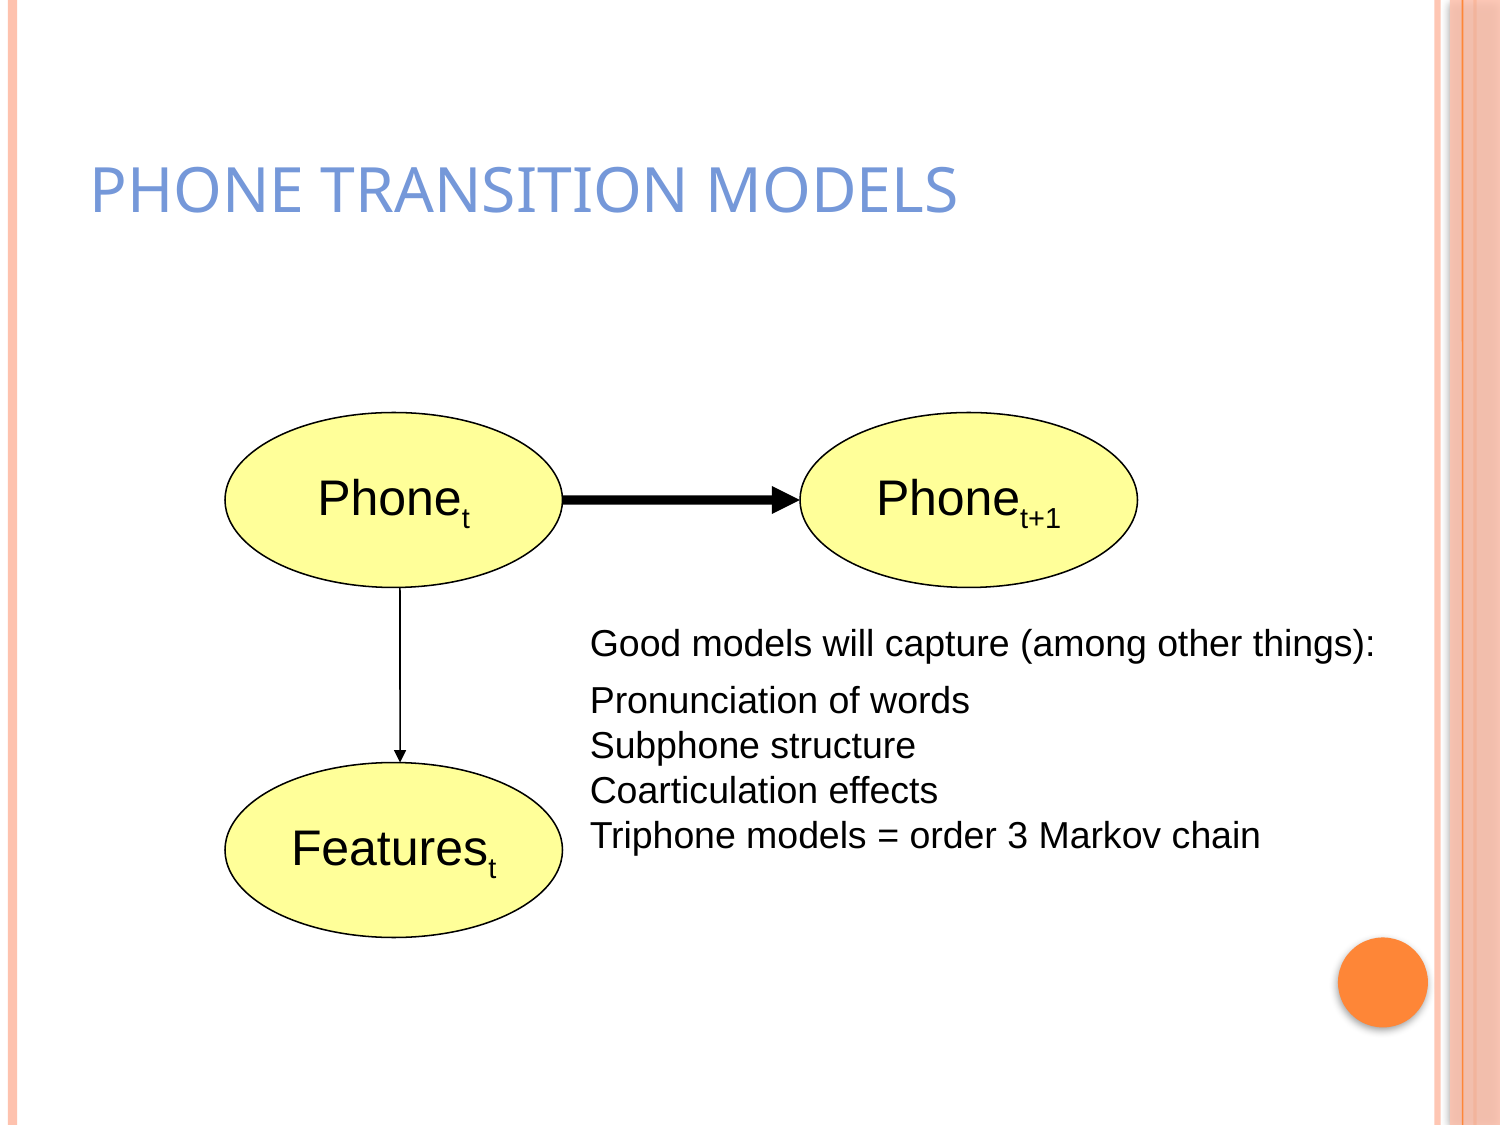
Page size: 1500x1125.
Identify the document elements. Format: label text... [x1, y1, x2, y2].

text_box Featurest [225, 762, 563, 938]
text_box Phonet+1 [800, 412, 1138, 588]
text_box [393, 587, 407, 762]
text_box Good models will capture (among other things): Pronunciation of words Subphone structure Coarticulation effects Triphone models = order 3 Markov chain [575, 611, 1500, 864]
text_box Phonet [225, 412, 563, 588]
title Phone Transition Models [75, 45, 1300, 233]
text_box [562, 493, 800, 507]
